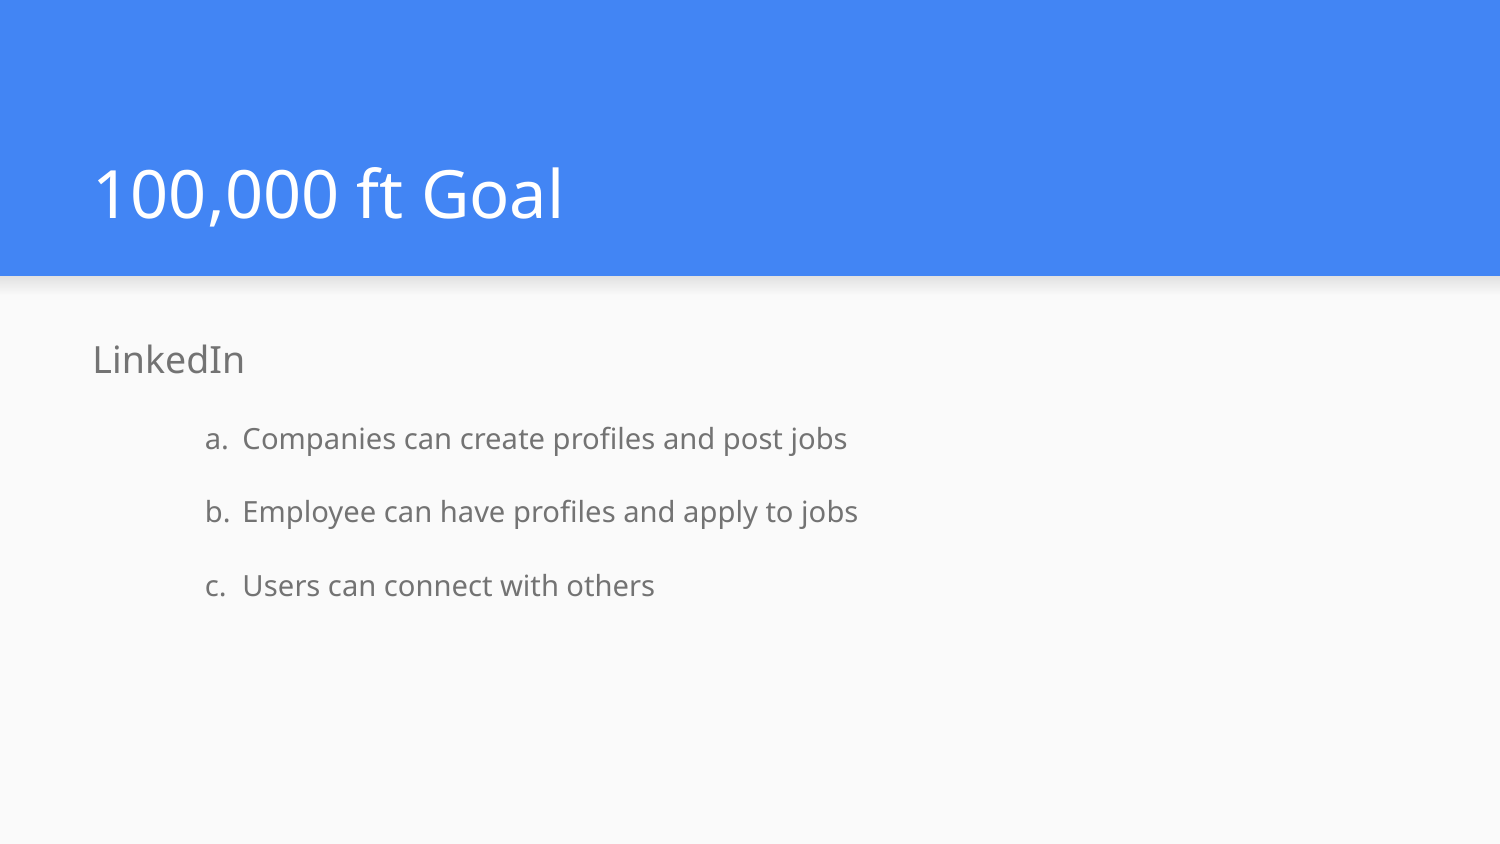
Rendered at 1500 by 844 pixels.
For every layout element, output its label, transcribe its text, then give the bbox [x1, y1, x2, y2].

title 100,000 ft Goal [77, 121, 1427, 248]
list LinkedIn Companies can create profiles and post jobs Employee can have profiles and apply to jobs Users can connect with others [77, 314, 1427, 760]
